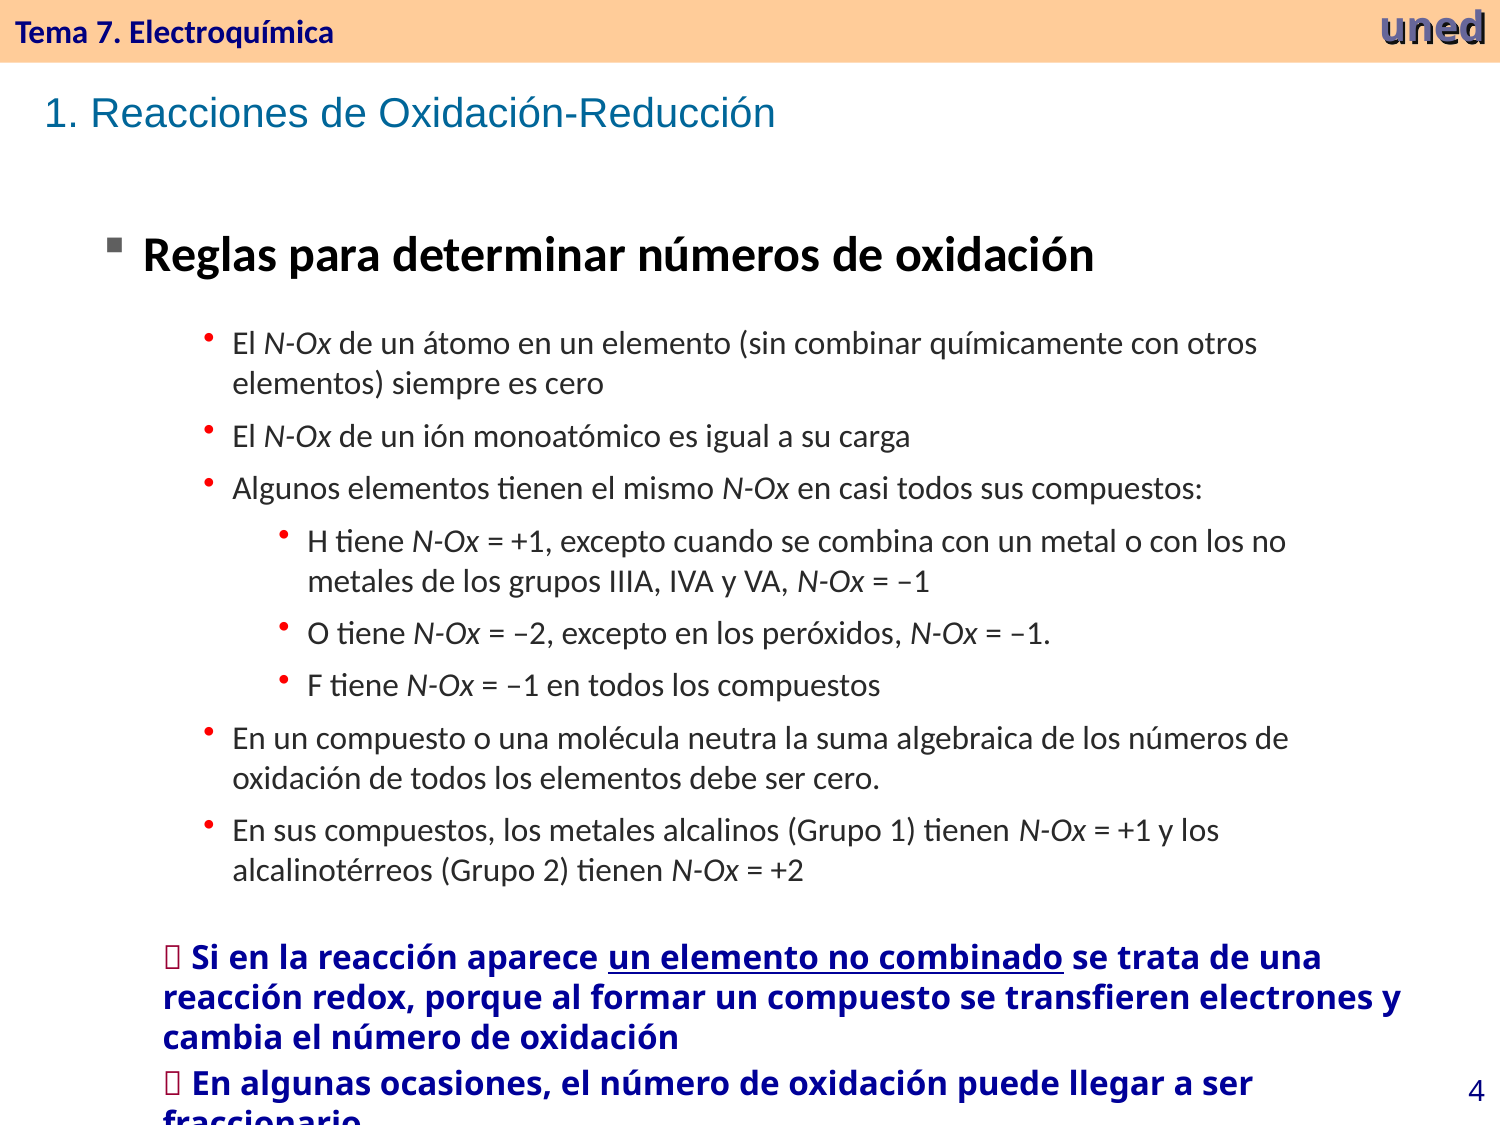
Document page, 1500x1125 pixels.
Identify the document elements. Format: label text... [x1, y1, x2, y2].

text_box El N-Ox de un átomo en un elemento (sin combinar químicamente con otros elementos) siempre es cero El N-Ox de un ión monoatómico es igual a su carga Algunos elementos tienen el mismo N-Ox en casi todos sus compuestos: H tiene N-Ox = +1, excepto cuando se combina con un metal o con los no metales de los grupos IIIA, IVA y VA, N-Ox = ‒1 O tiene N-Ox = ‒2, excepto en los peróxidos, N-Ox = ‒1. F tiene N-Ox = ‒1 en todos los compuestos En un compuesto o una molécula neutra la suma algebraica de los números de oxidación de todos los elementos debe ser cero. En sus compuestos, los metales alcalinos (Grupo 1) tienen N-Ox = +1 y los alcalinotérreos (Grupo 2) tienen N-Ox = +2 [188, 314, 1406, 928]
text_box 1. Reacciones de Oxidación-Reducción [29, 78, 1168, 143]
text_box 4 [1459, 1059, 1500, 1125]
text_box  Si en la reacción aparece un elemento no combinado se trata de una reacción redox, porque al formar un compuesto se transfieren electrones y cambia el número de oxidación  En algunas ocasiones, el número de oxidación puede llegar a ser fraccionario [147, 928, 1459, 1125]
text_box [0, 0, 1500, 63]
text_box Tema 7. Electroquímica [0, 0, 1088, 61]
text_box Reglas para determinar números de oxidación [87, 214, 1376, 290]
text_box uned [1364, 0, 1500, 50]
